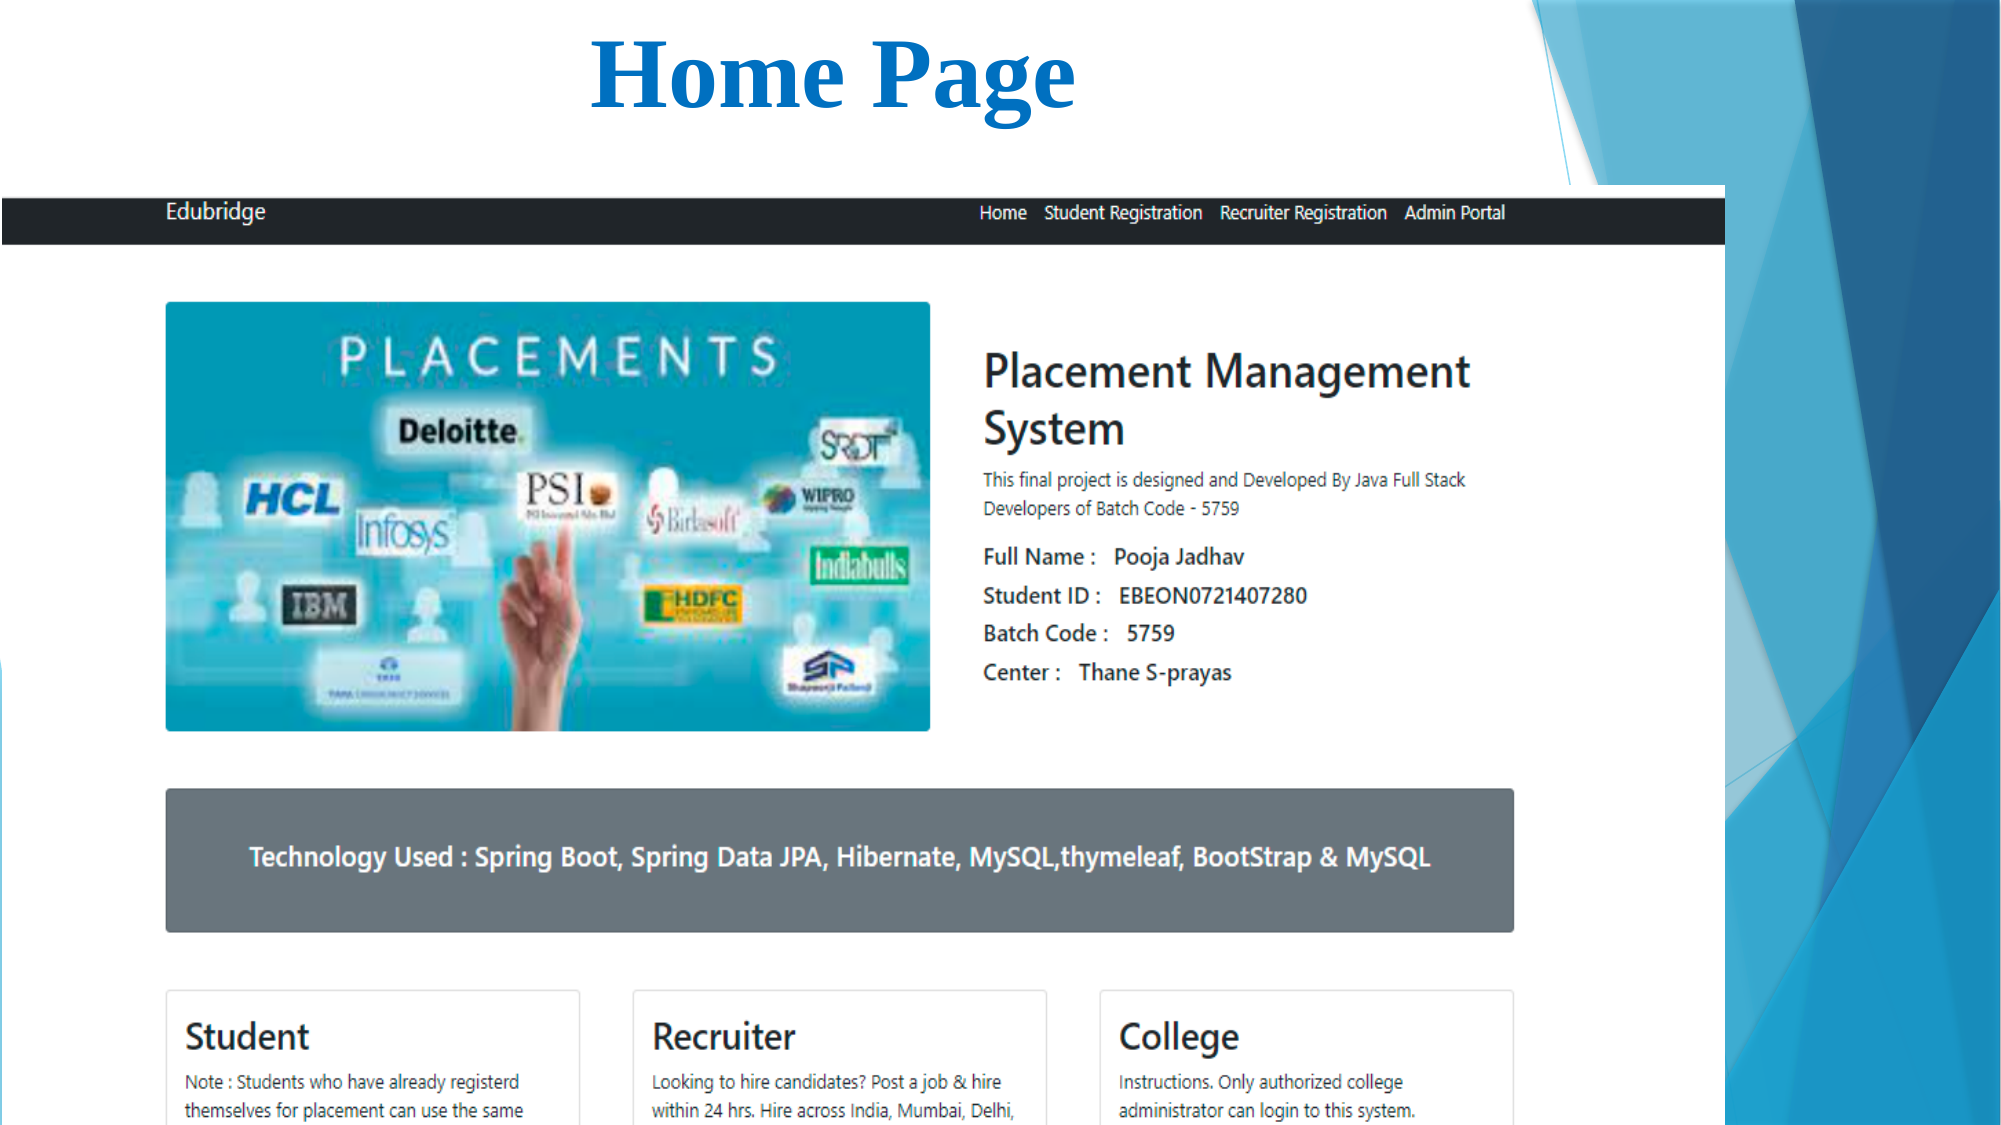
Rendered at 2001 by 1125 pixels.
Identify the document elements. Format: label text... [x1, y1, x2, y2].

title Home Page [128, 0, 1539, 184]
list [1, 184, 1726, 1125]
